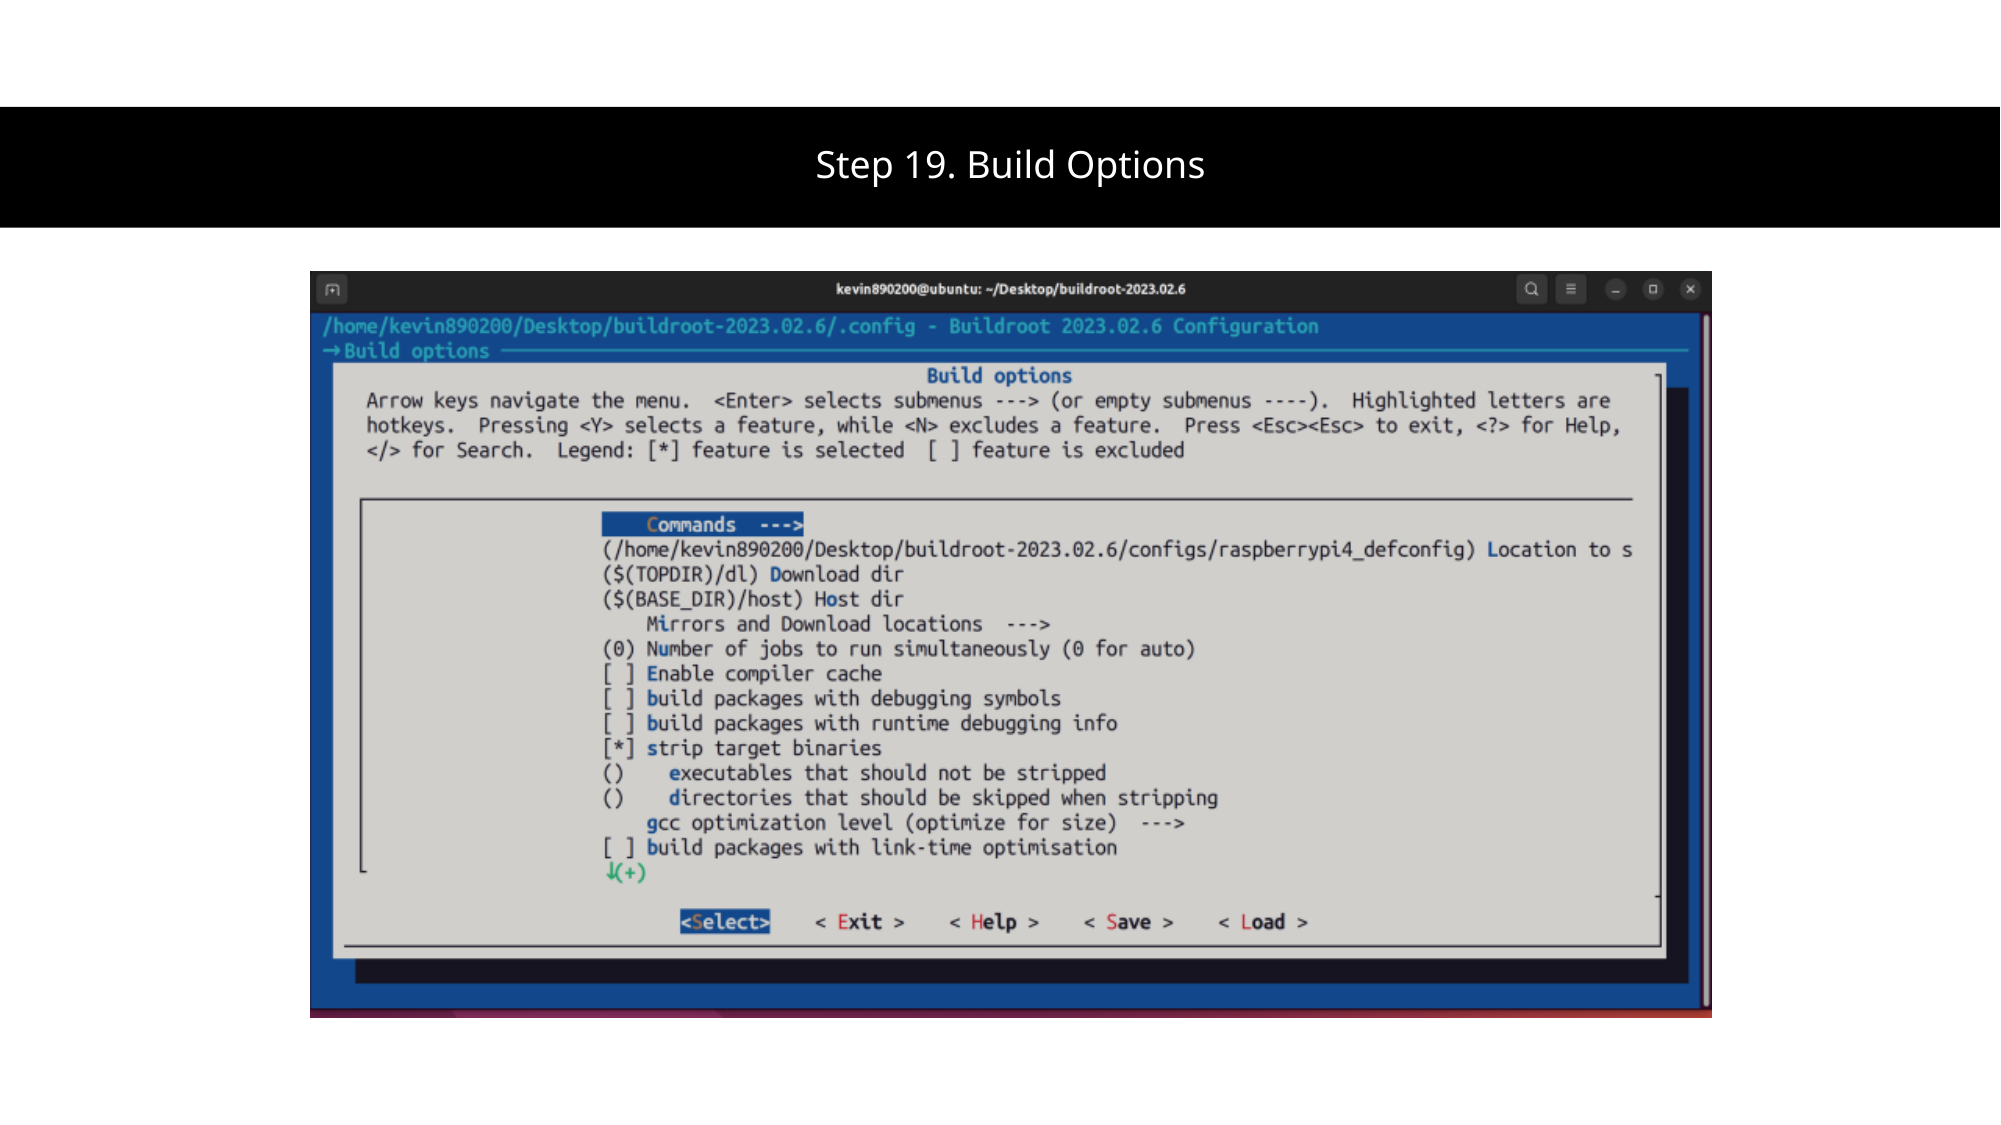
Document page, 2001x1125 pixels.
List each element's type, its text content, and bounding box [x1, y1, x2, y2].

title Step 19. Build Options [91, 105, 1931, 228]
text_box [0, 106, 2000, 229]
picture [310, 271, 1712, 1019]
